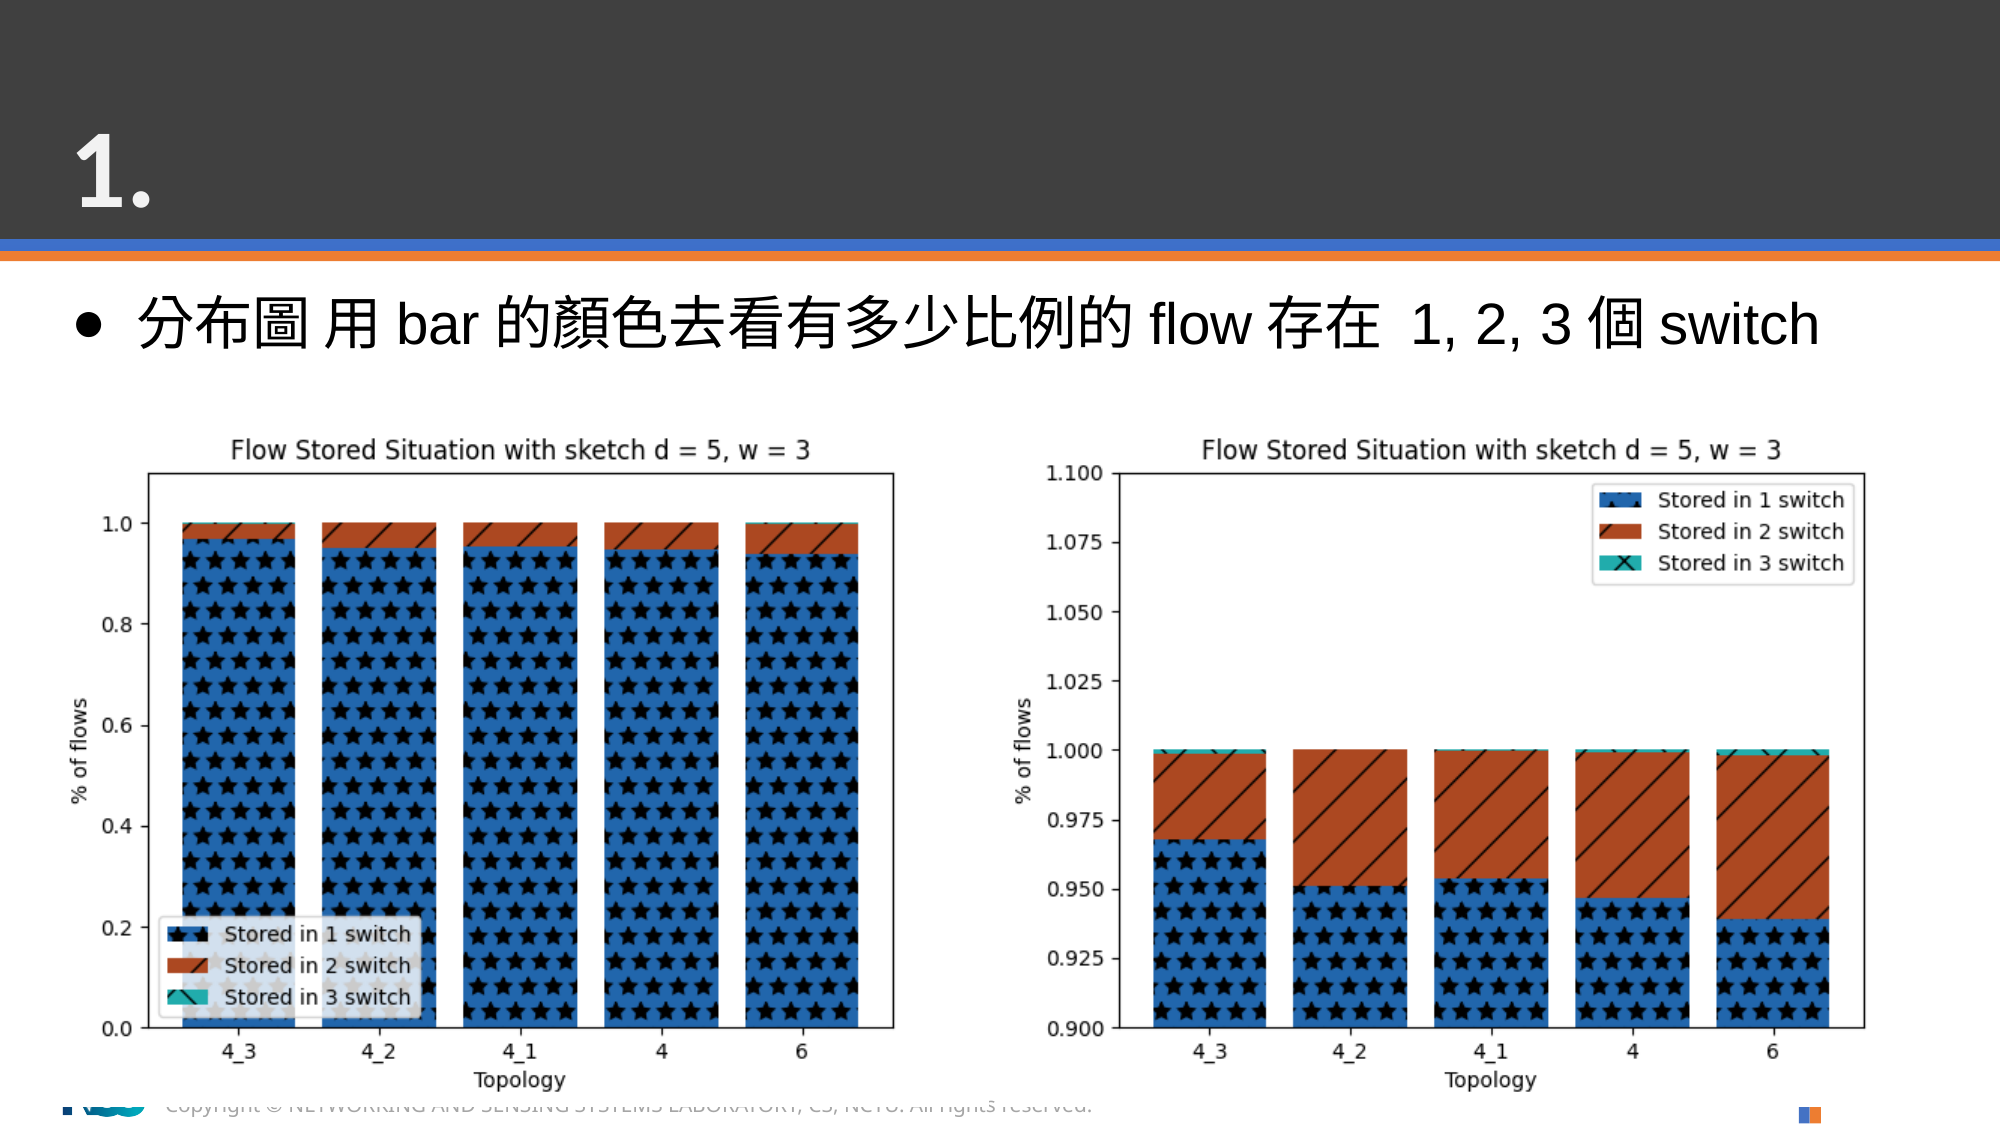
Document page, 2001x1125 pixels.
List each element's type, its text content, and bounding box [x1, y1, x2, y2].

picture [999, 386, 1960, 1107]
picture [28, 386, 989, 1125]
list 分布圖 用bar的顏色去看有多少比例的flow存在 1, 2, 3個switch [55, 278, 1945, 1036]
title 1. [55, 56, 1945, 240]
